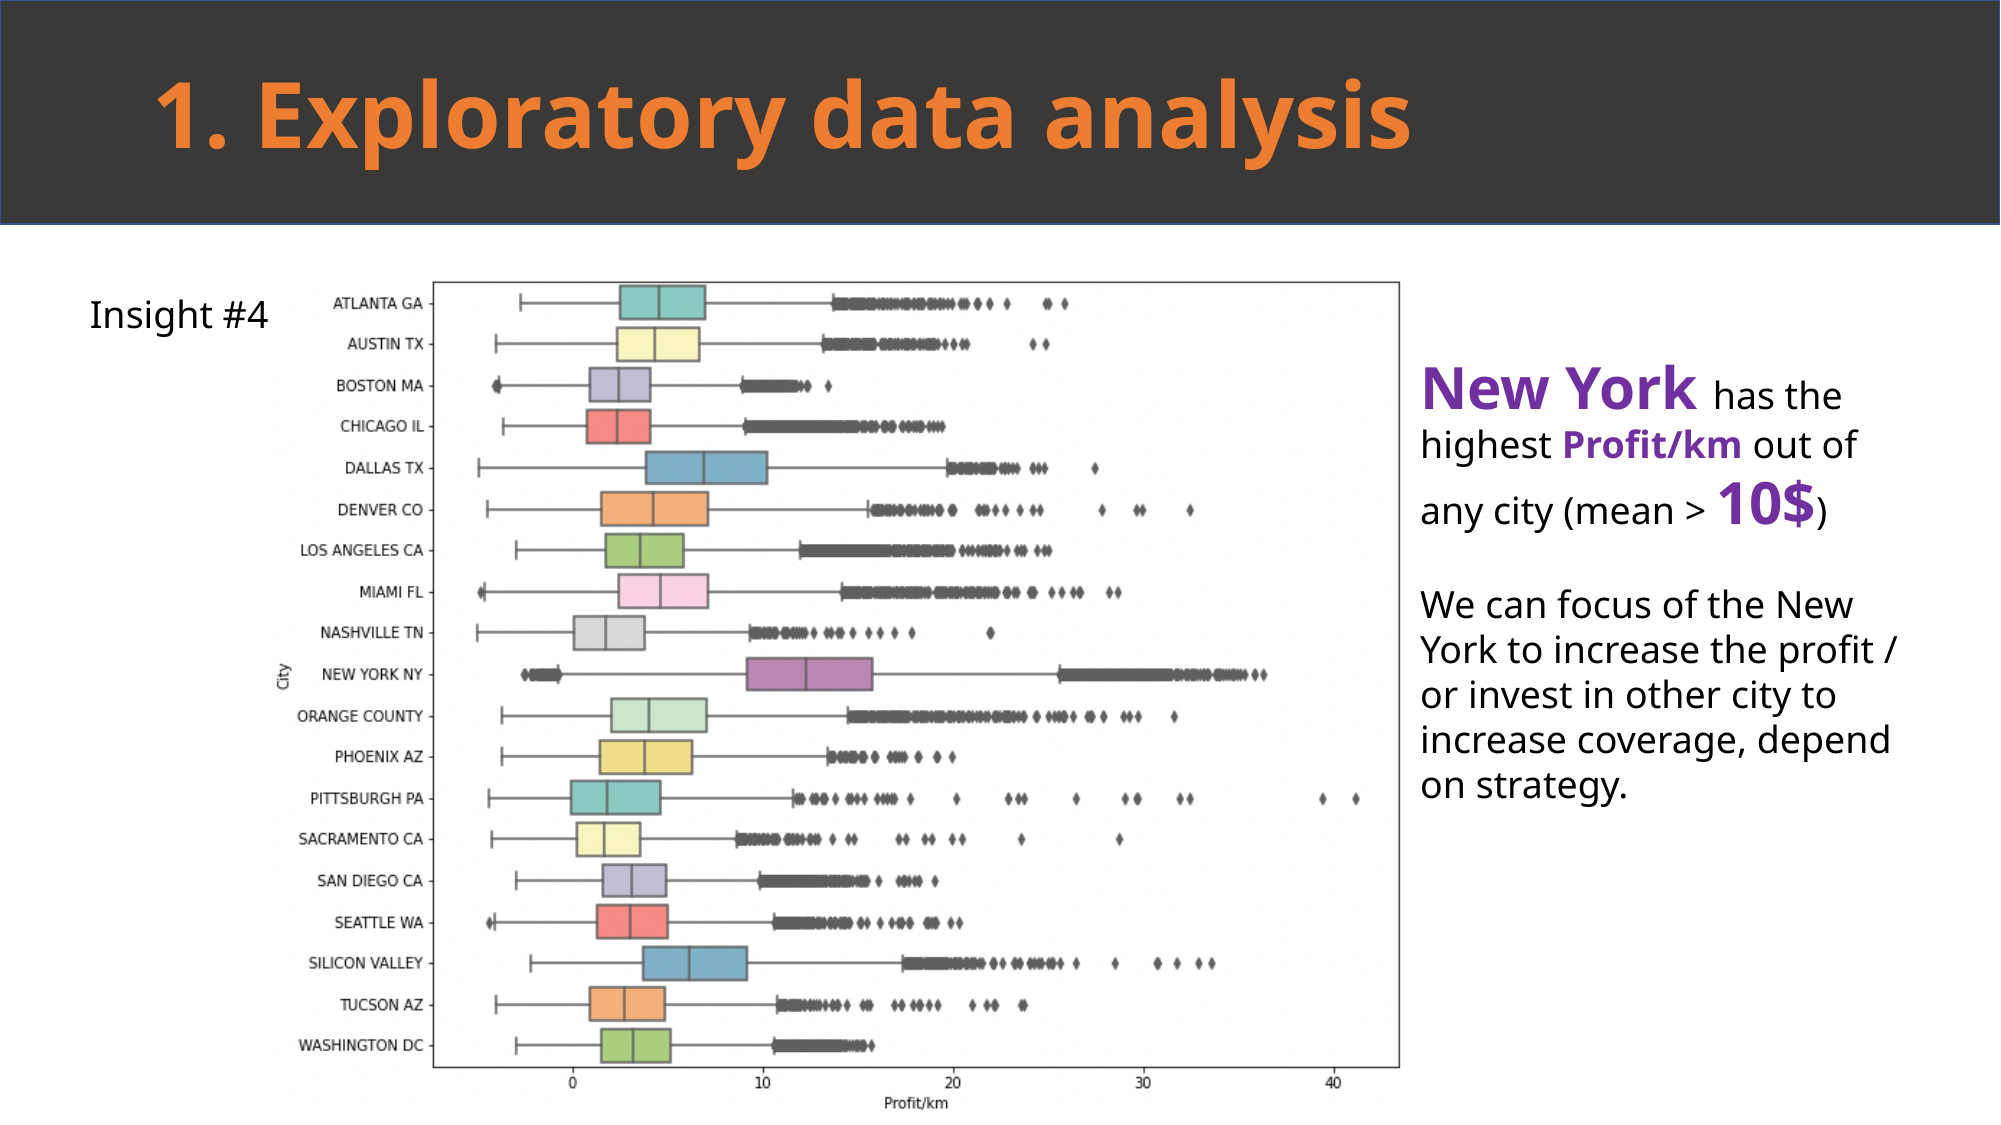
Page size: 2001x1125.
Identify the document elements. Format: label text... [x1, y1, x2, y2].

text_box New York has the highest Profit/km out of any city (mean > 10$) We can focus of the New York to increase the profit / or invest in other city to increase coverage, depend on strategy. [1406, 343, 1945, 814]
text_box [0, 0, 2000, 225]
title 1. Exploratory data analysis [137, 9, 1863, 228]
picture [270, 276, 1406, 1116]
text_box Insight #4 [75, 283, 270, 343]
